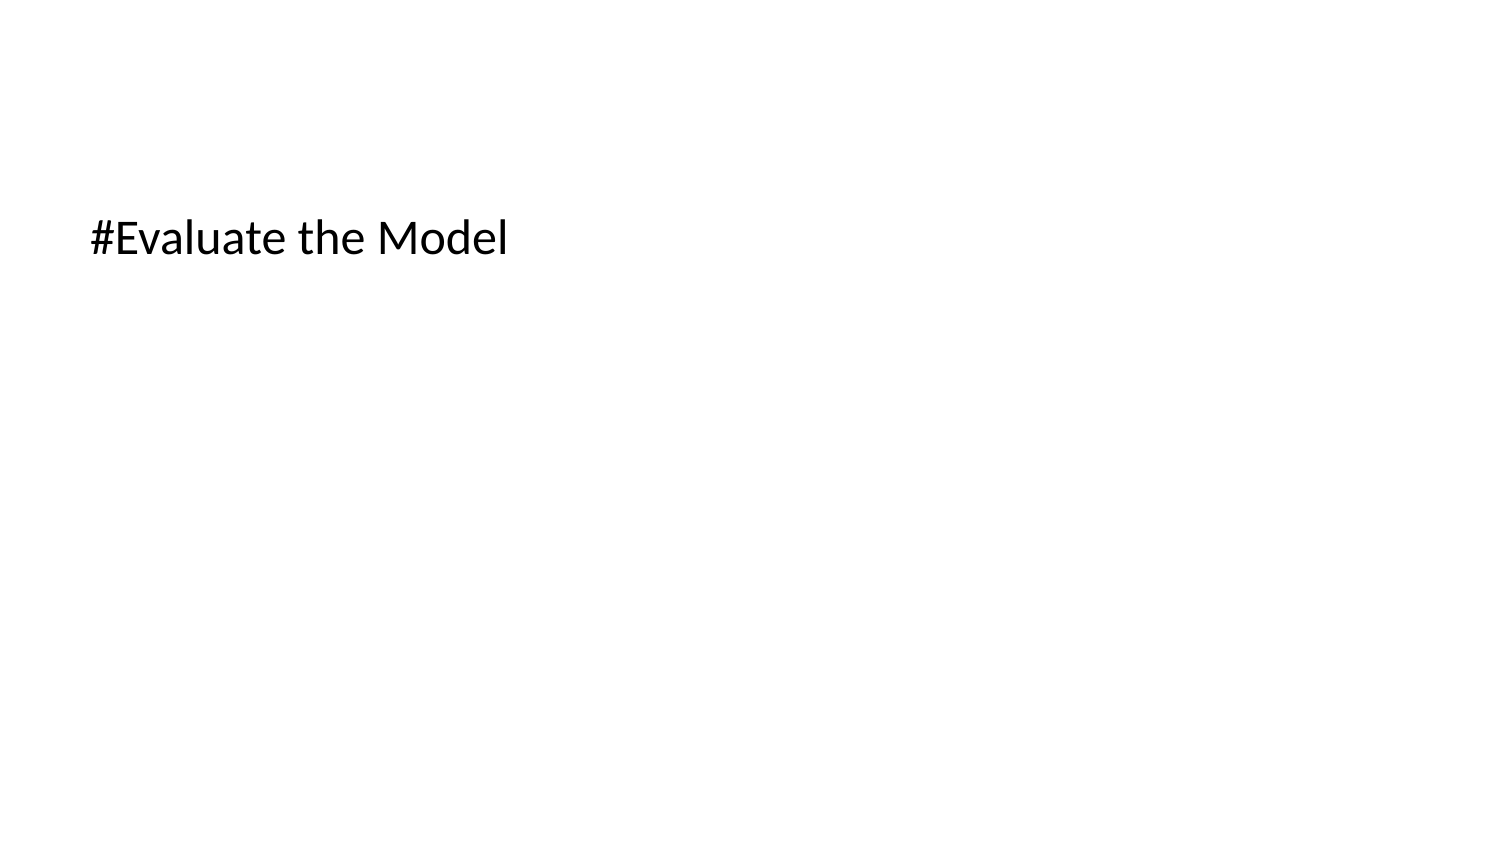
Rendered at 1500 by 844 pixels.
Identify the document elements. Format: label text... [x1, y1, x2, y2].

list #Evaluate the Model [75, 196, 1425, 754]
